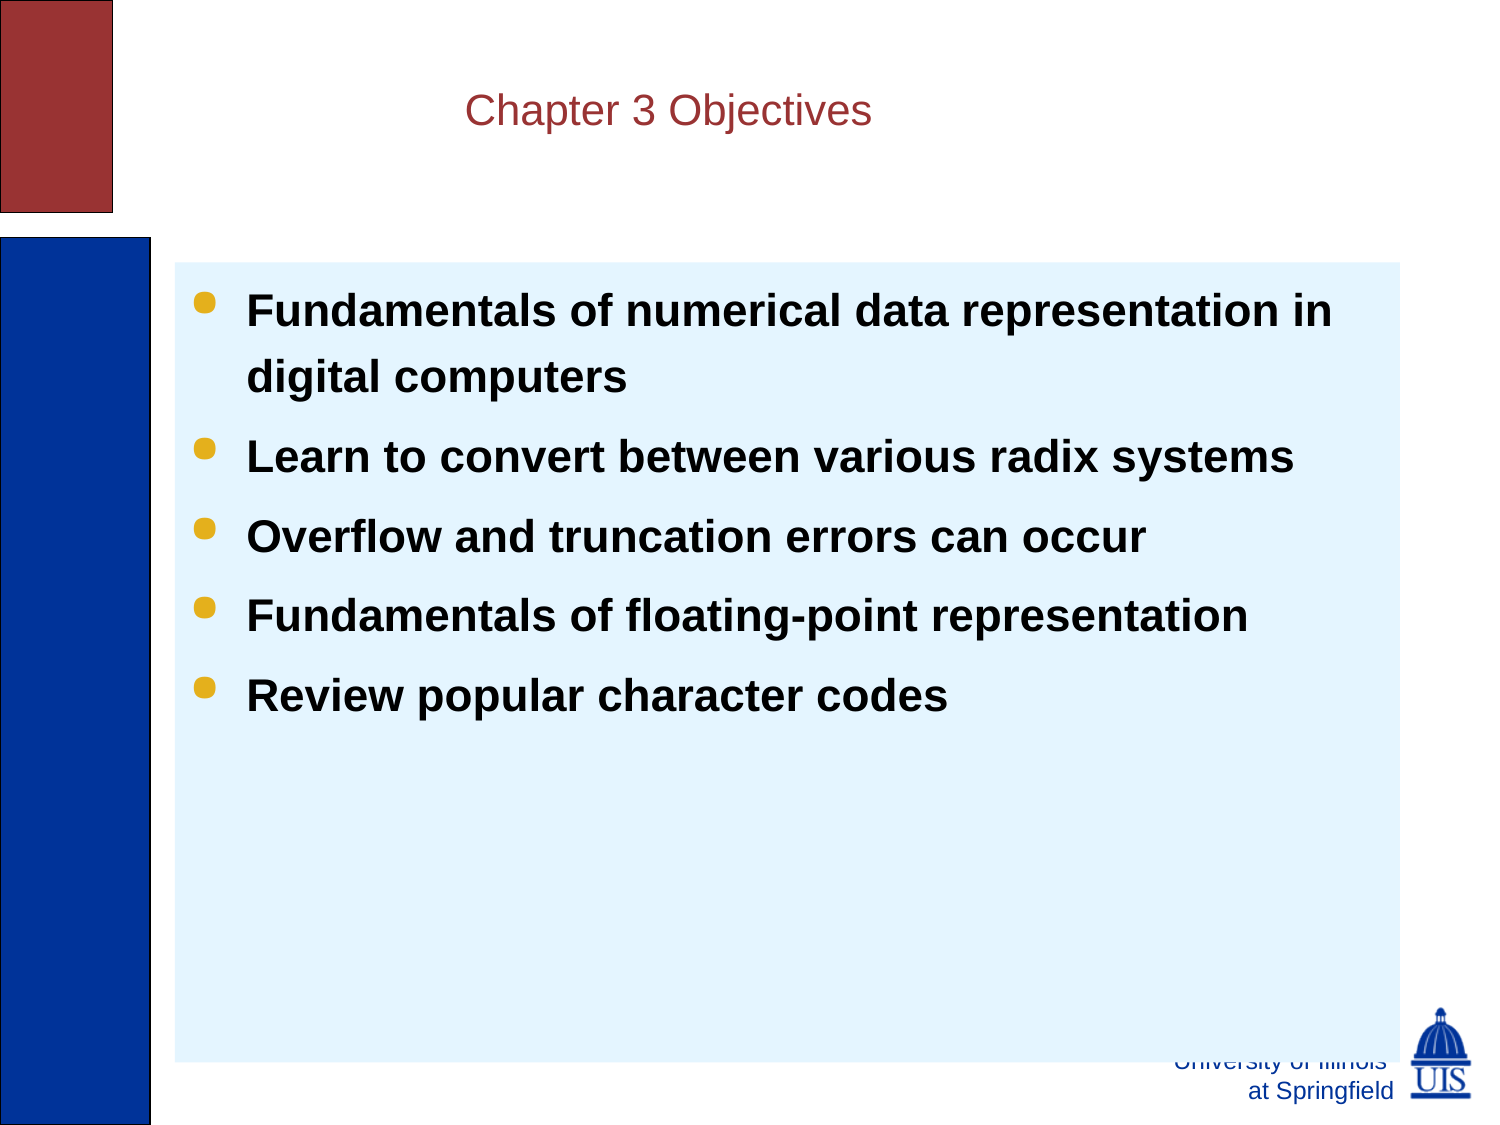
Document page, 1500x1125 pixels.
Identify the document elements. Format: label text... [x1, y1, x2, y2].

picture [1409, 1006, 1473, 1102]
title Chapter 3 Objectives [200, 62, 1138, 153]
list Fundamentals of numerical data representation in digital computers Learn to convert between various radix systems Overflow and truncation errors can occur Fundamentals of floating-point representation Review popular character codes [174, 262, 1400, 1063]
